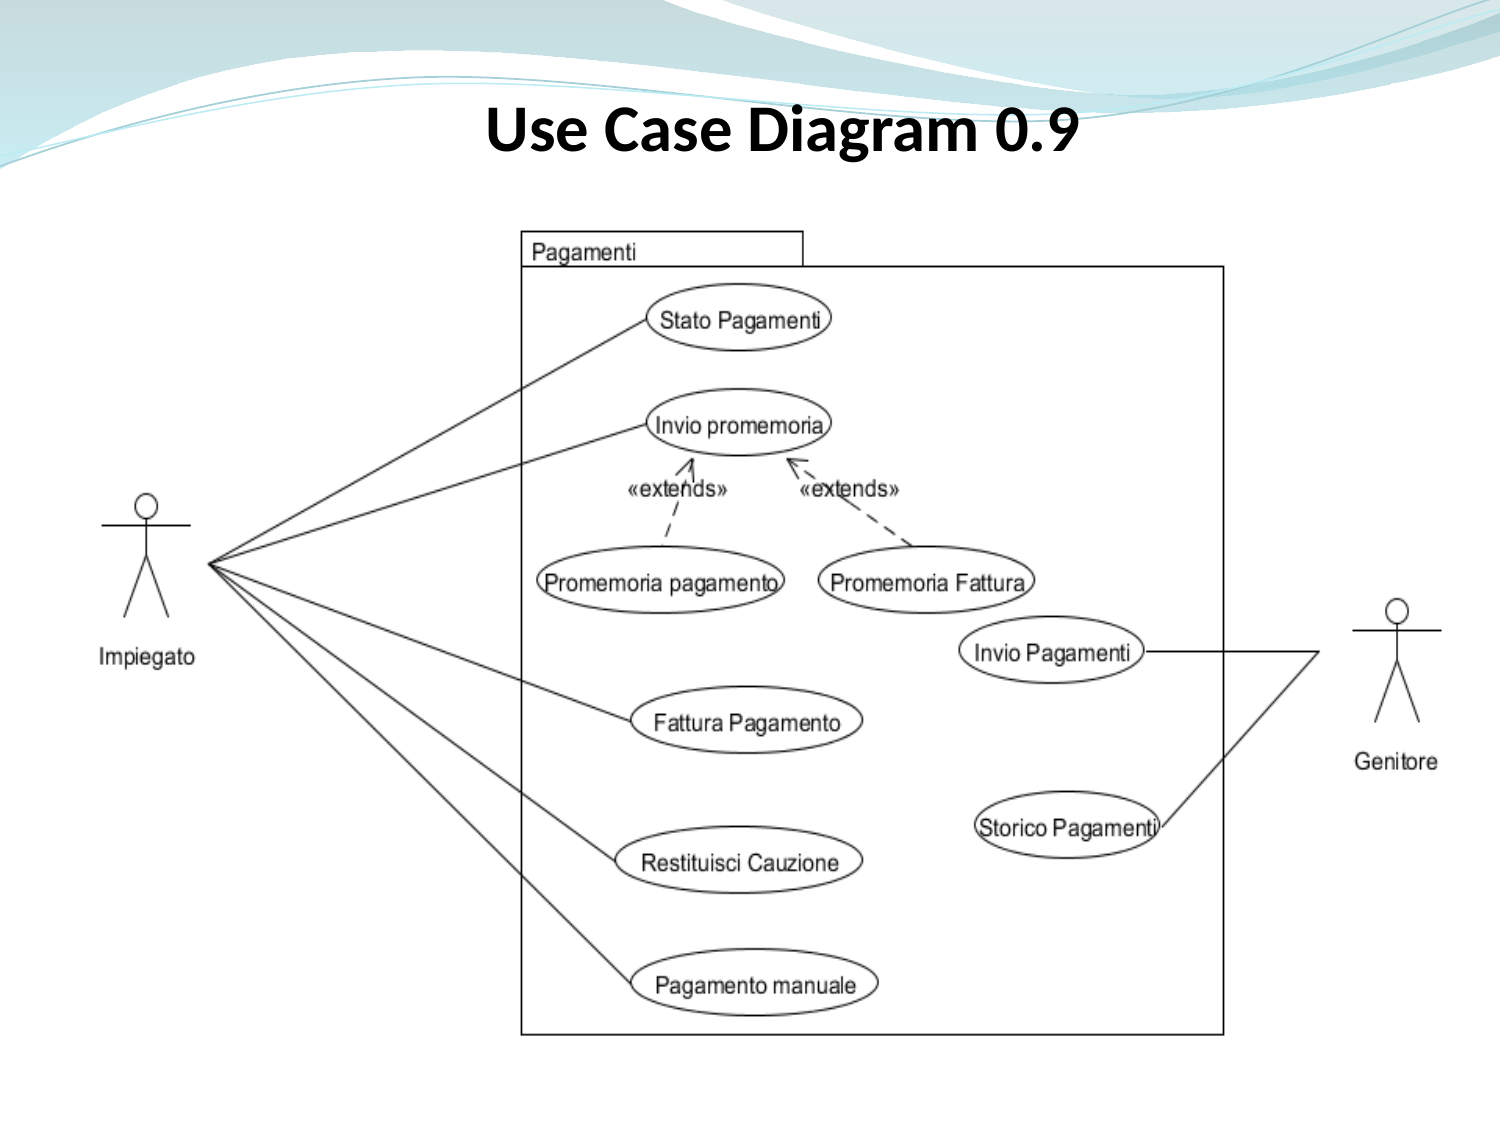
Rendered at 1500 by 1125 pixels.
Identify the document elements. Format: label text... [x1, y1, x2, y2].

text_box Use Case Diagram 0.9 [455, 77, 1096, 195]
picture [5, 195, 1500, 1071]
